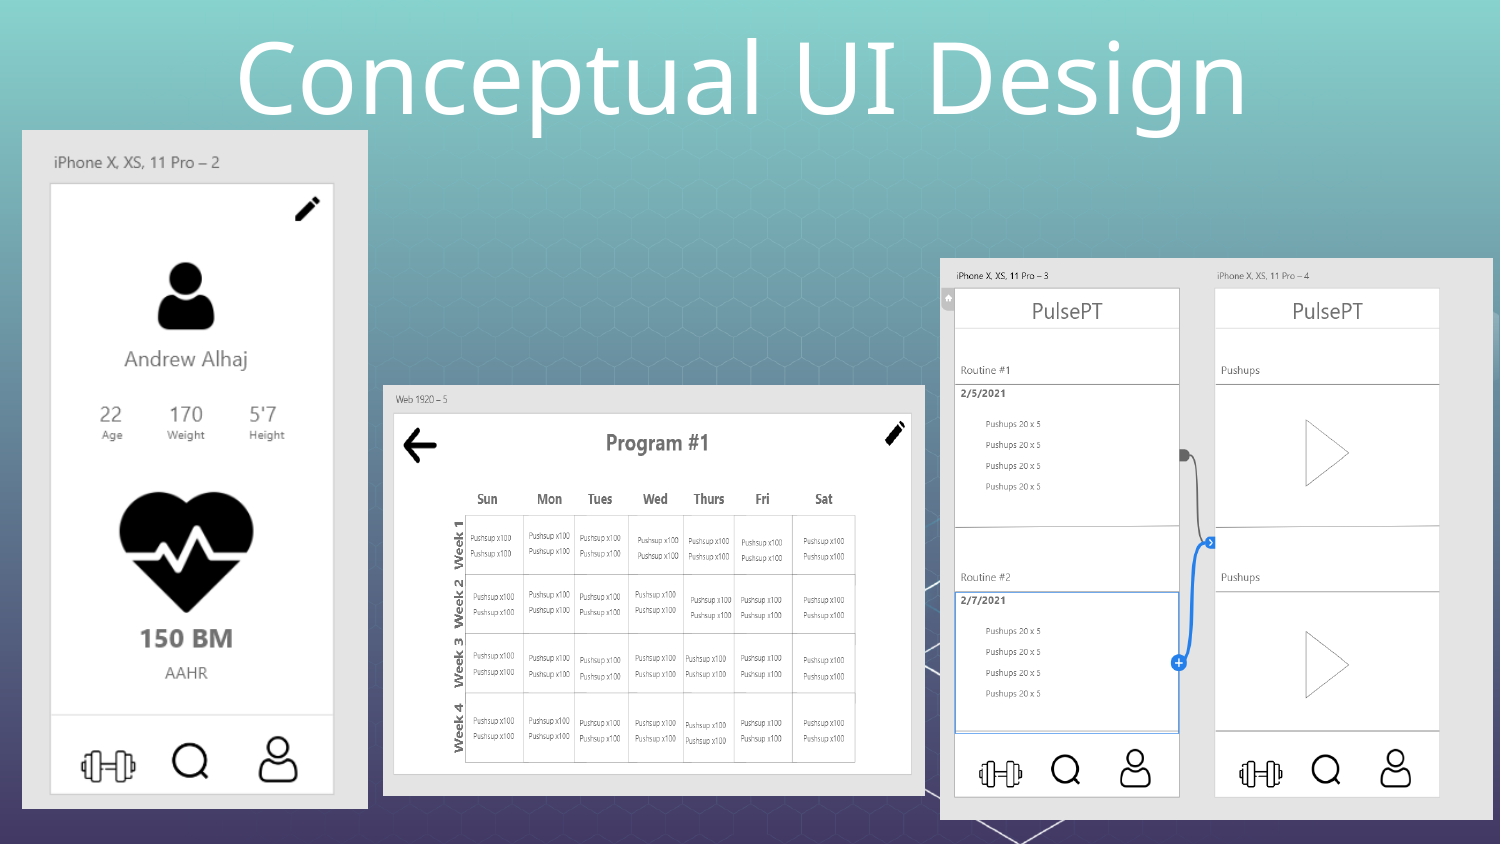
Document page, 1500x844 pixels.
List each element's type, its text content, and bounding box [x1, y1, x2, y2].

picture [22, 0, 1499, 844]
title Conceptual UI Design [217, 39, 1267, 150]
